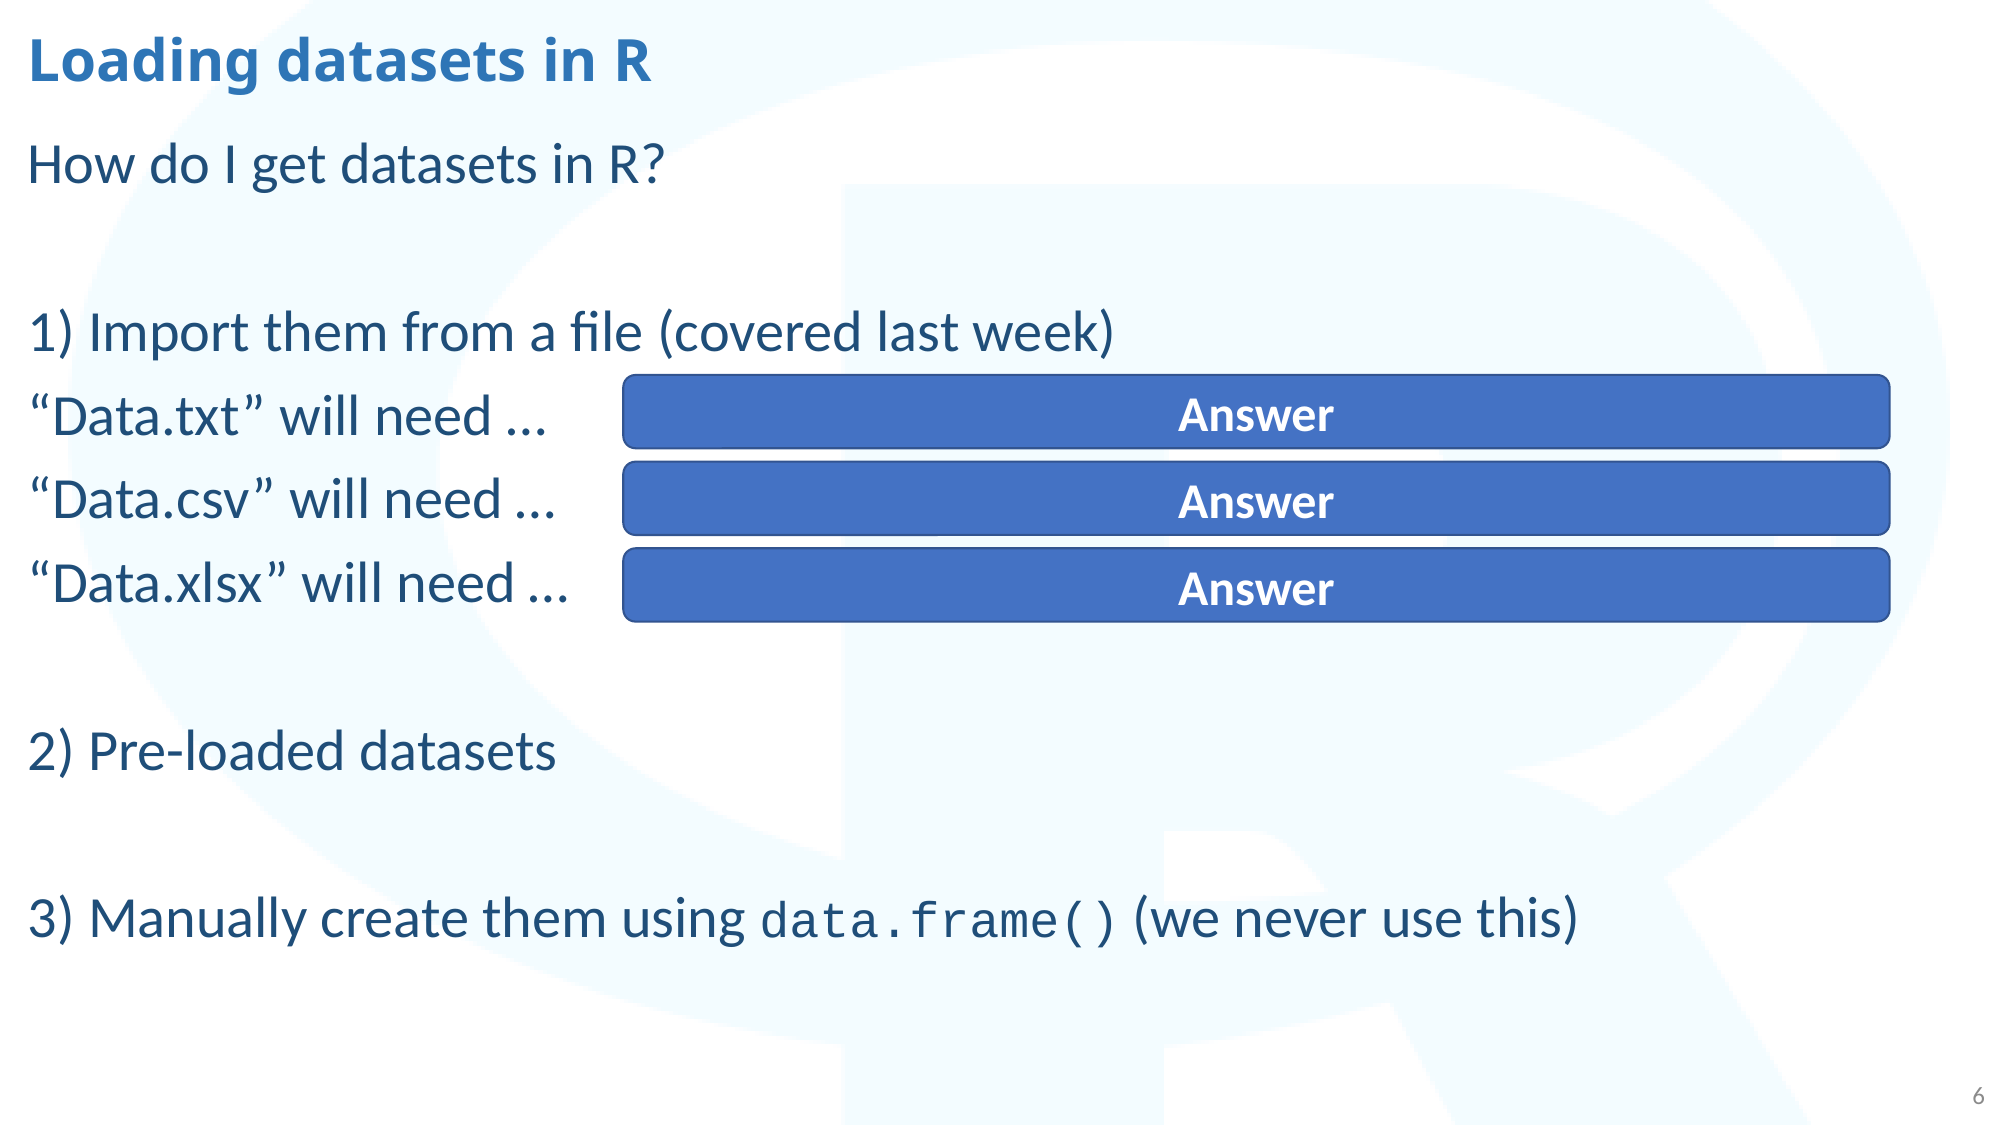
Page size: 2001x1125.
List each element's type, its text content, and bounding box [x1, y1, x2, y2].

title Loading datasets in R [12, 17, 1988, 108]
text_box Answer [622, 373, 1891, 450]
list How do I get datasets in R? 1) Import them from a file (covered last week) “Data.txt” will need … read.table("Data.txt",header=T) “Data.csv” will need … read.csv("Data.csv") “Data.xlsx” will need … read_excel("Data.xlsx") #after installing <readxl> 2) Pre-loaded datasets 3) Manually create them using data.frame() (we never use this) [12, 125, 1988, 1123]
text_box Answer [622, 460, 1891, 537]
slide_number 6 [1550, 1065, 2000, 1125]
text_box Answer [622, 547, 1891, 623]
